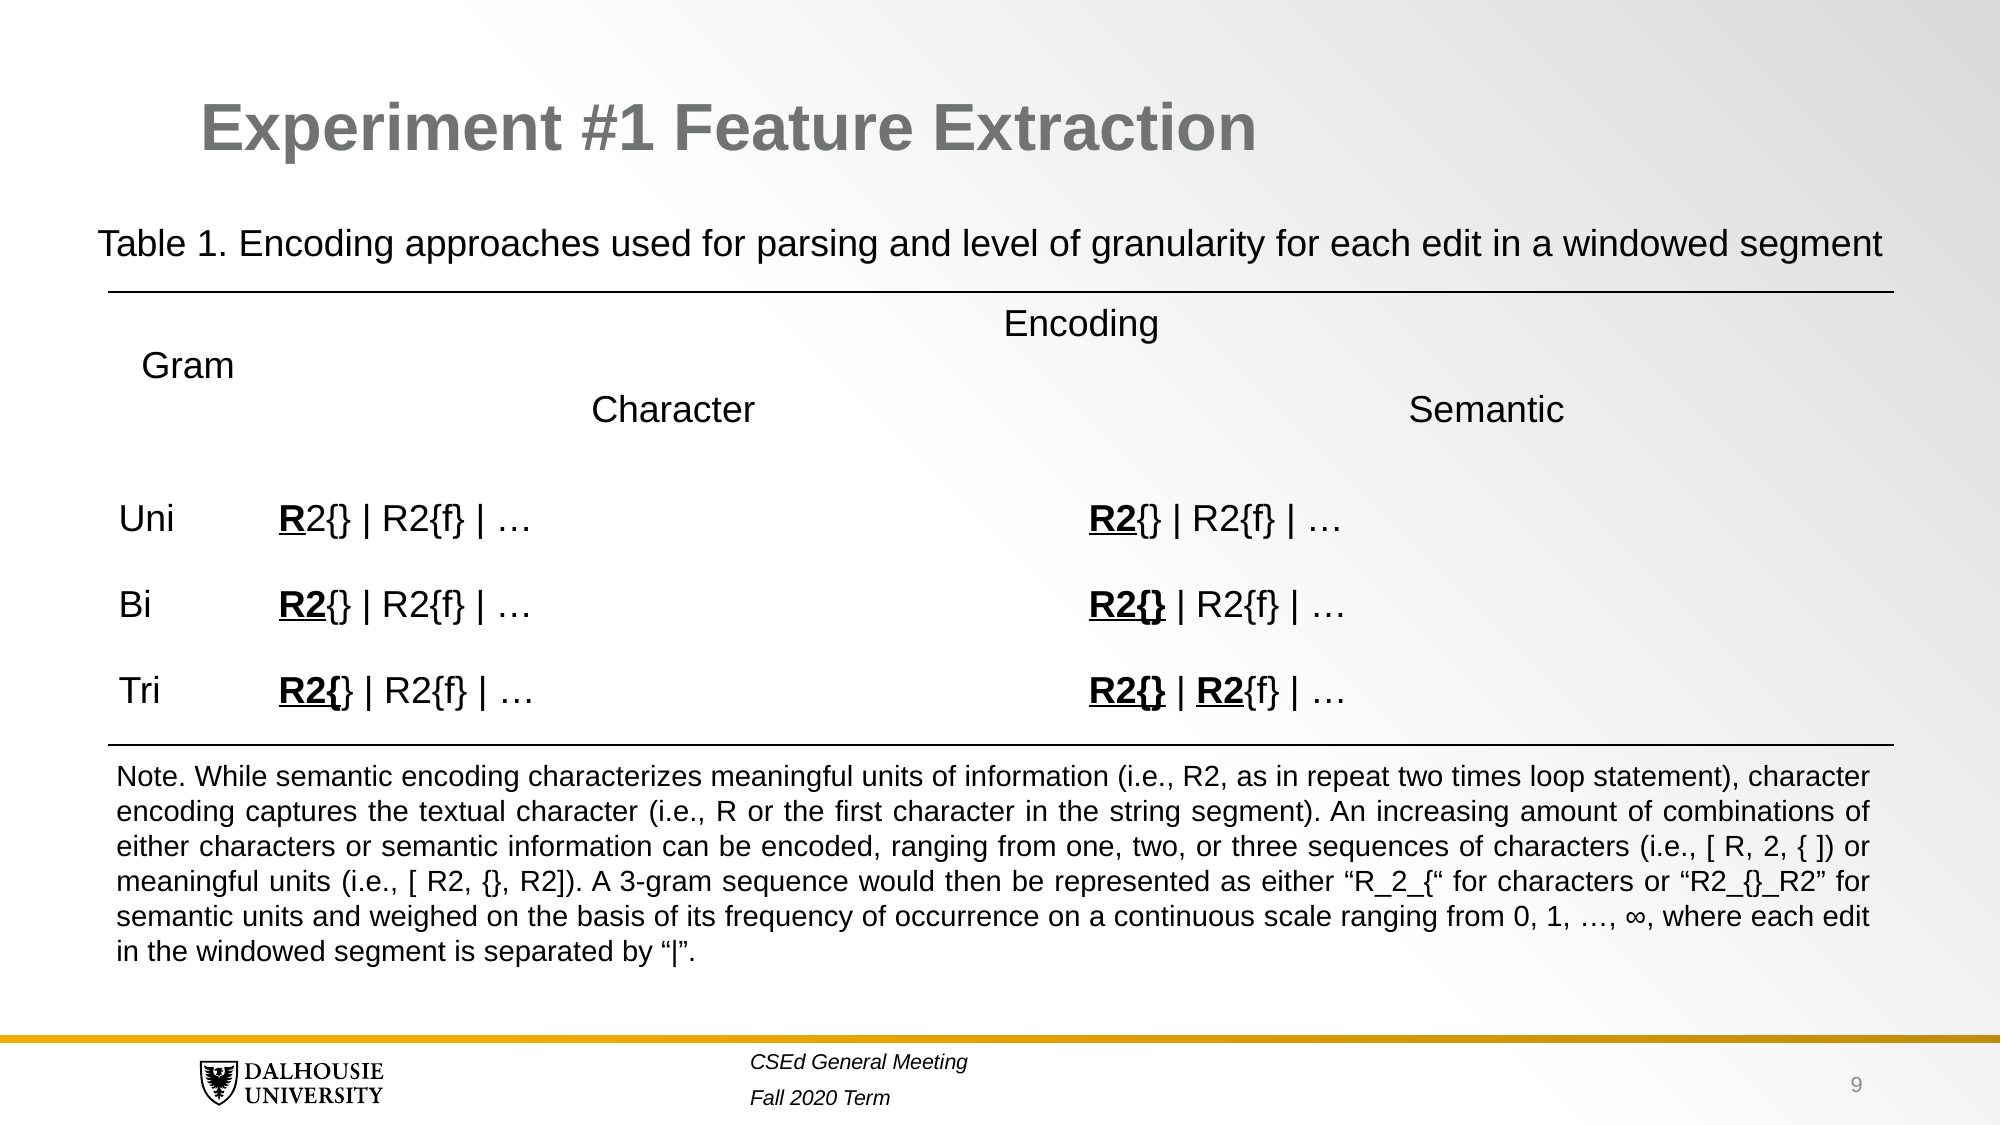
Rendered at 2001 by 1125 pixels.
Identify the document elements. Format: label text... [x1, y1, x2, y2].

table_cell R2{} | R2{f} | … [1079, 573, 1894, 659]
table_cell Uni [108, 487, 268, 573]
table_cell Semantic [1079, 378, 1894, 487]
table_cell R2{} | R2{f} | … [268, 659, 1079, 744]
table_cell Bi [108, 573, 268, 659]
table_cell R2{} | R2{f} | … [1079, 659, 1894, 744]
title Experiment #1 Feature Extraction [200, 0, 1863, 166]
slide_number 9 [1694, 1045, 1863, 1125]
table_cell R2{} | R2{f} | … [268, 573, 1079, 659]
table_cell Tri [108, 659, 268, 744]
table_cell R2{} | R2{f} | … [1079, 487, 1894, 573]
text_box Note. While semantic encoding characterizes meaningful units of information (i.e., R2, as in repeat two times loop statement), character encoding captures the textual character (i.e., R or the first character in the string segment). An increasing amount of combinations of either characters or semantic information can be encoded, ranging from one, two, or three sequences of characters (i.e., [ R, 2, { ]) or meaningful units (i.e., [ R2, {}, R2]). A 3-gram sequence would then be represented as either “R_2_{“ for characters or “R2_{}_R2” for semantic units and weighed on the basis of its frequency of occurrence on a continuous scale ranging from 0, 1, …, ∞, where each edit in the windowed segment is separated by “|”. [101, 750, 1888, 1045]
footer CSEd General Meeting Fall 2020 Term [750, 1050, 1695, 1110]
text_box Table 1. Encoding approaches used for parsing and level of granularity for each edit in a windowed segment [82, 211, 1918, 272]
table_cell Character [268, 378, 1079, 487]
table_header Gram [108, 293, 268, 487]
table_header Encoding [268, 293, 1894, 378]
table_cell R2{} | R2{f} | … [268, 487, 1079, 573]
